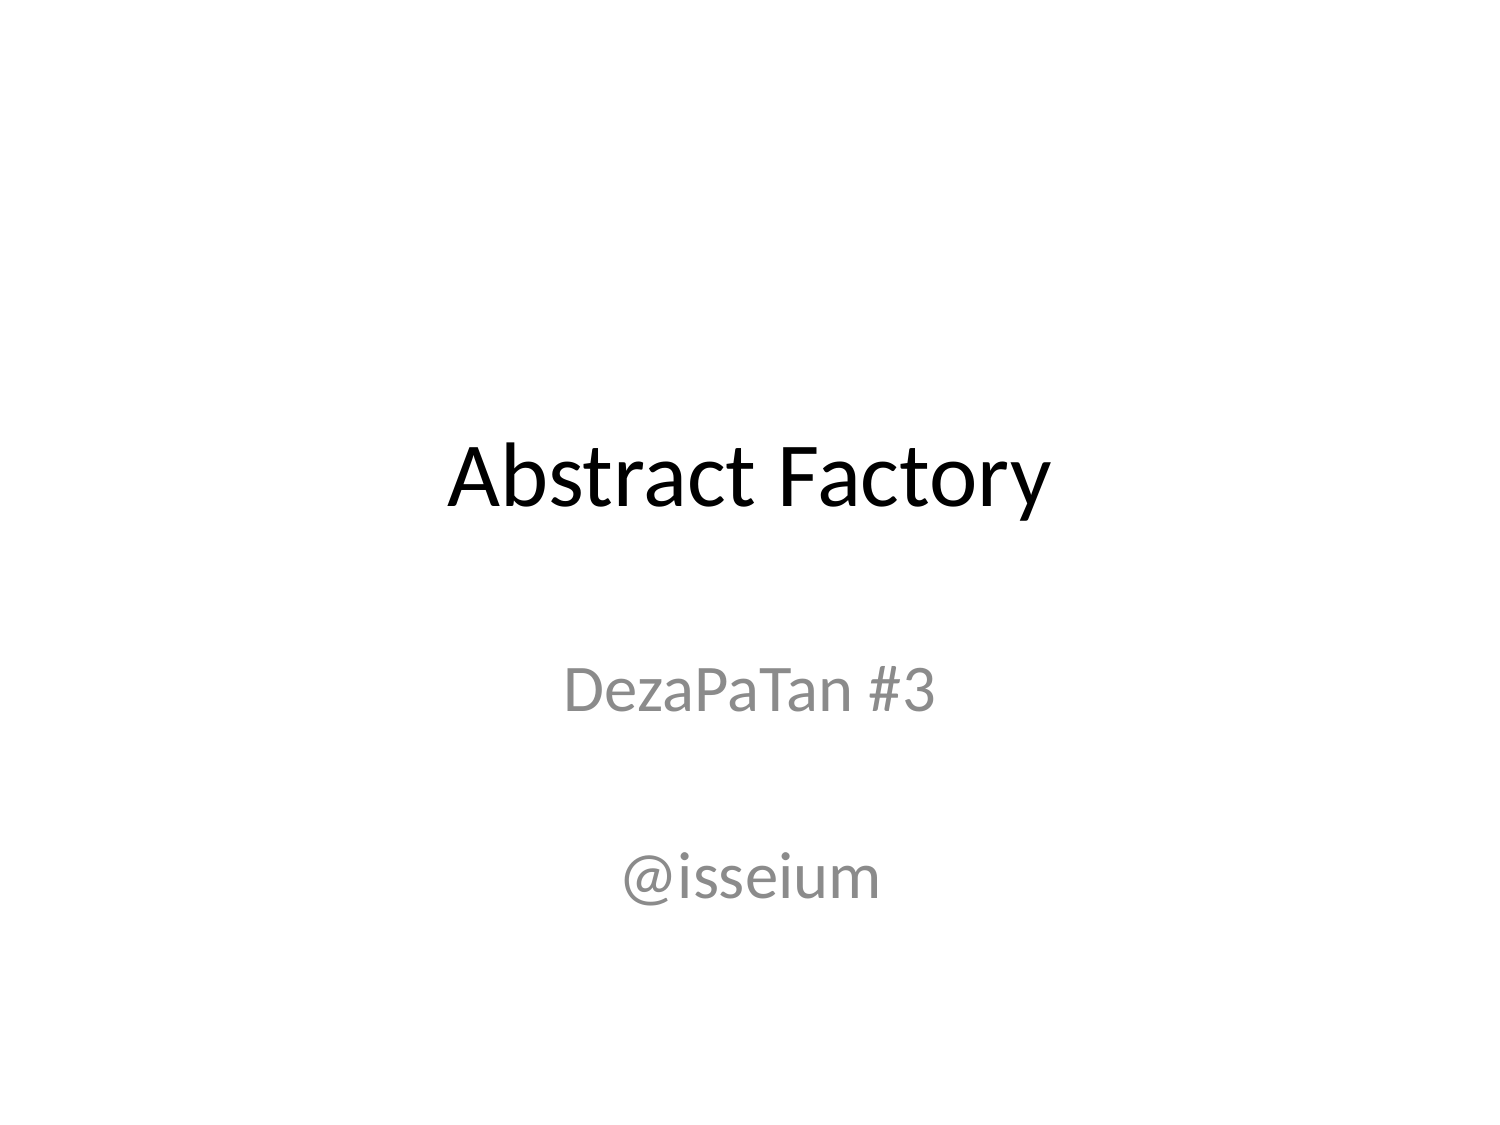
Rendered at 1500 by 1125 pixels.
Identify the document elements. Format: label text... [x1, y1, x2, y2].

subtitle DezaPaTan #3 @isseium [225, 637, 1275, 925]
title Abstract Factory [112, 349, 1388, 591]
